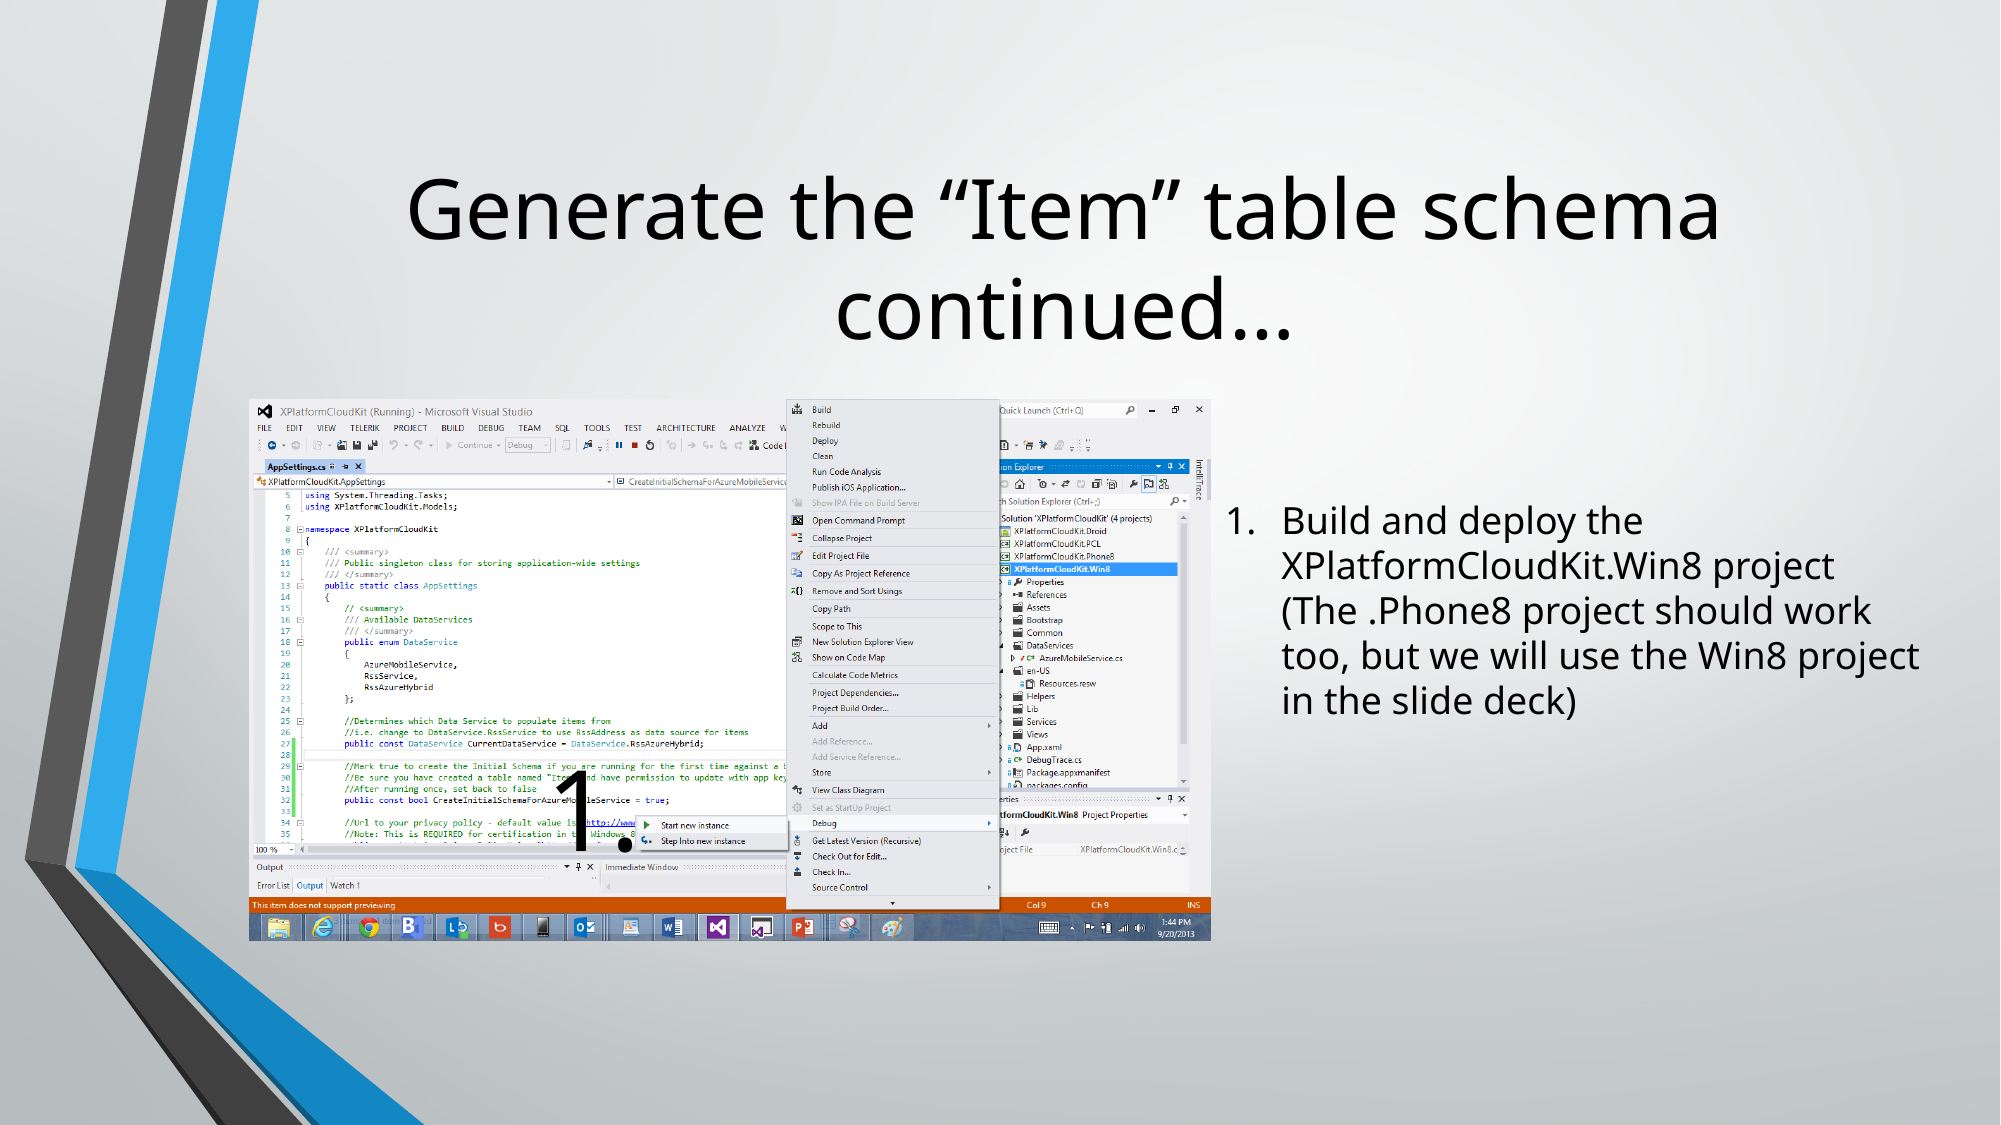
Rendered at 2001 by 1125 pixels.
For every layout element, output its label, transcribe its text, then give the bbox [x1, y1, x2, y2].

picture [249, 399, 1211, 941]
title Generate the “Item” table schema continued… [243, 112, 1887, 400]
text_box Build and deploy the XPlatformCloudKit.Win8 project (The .Phone8 project should work too, but we will use the Win8 project in the slide deck) [1211, 490, 1963, 730]
